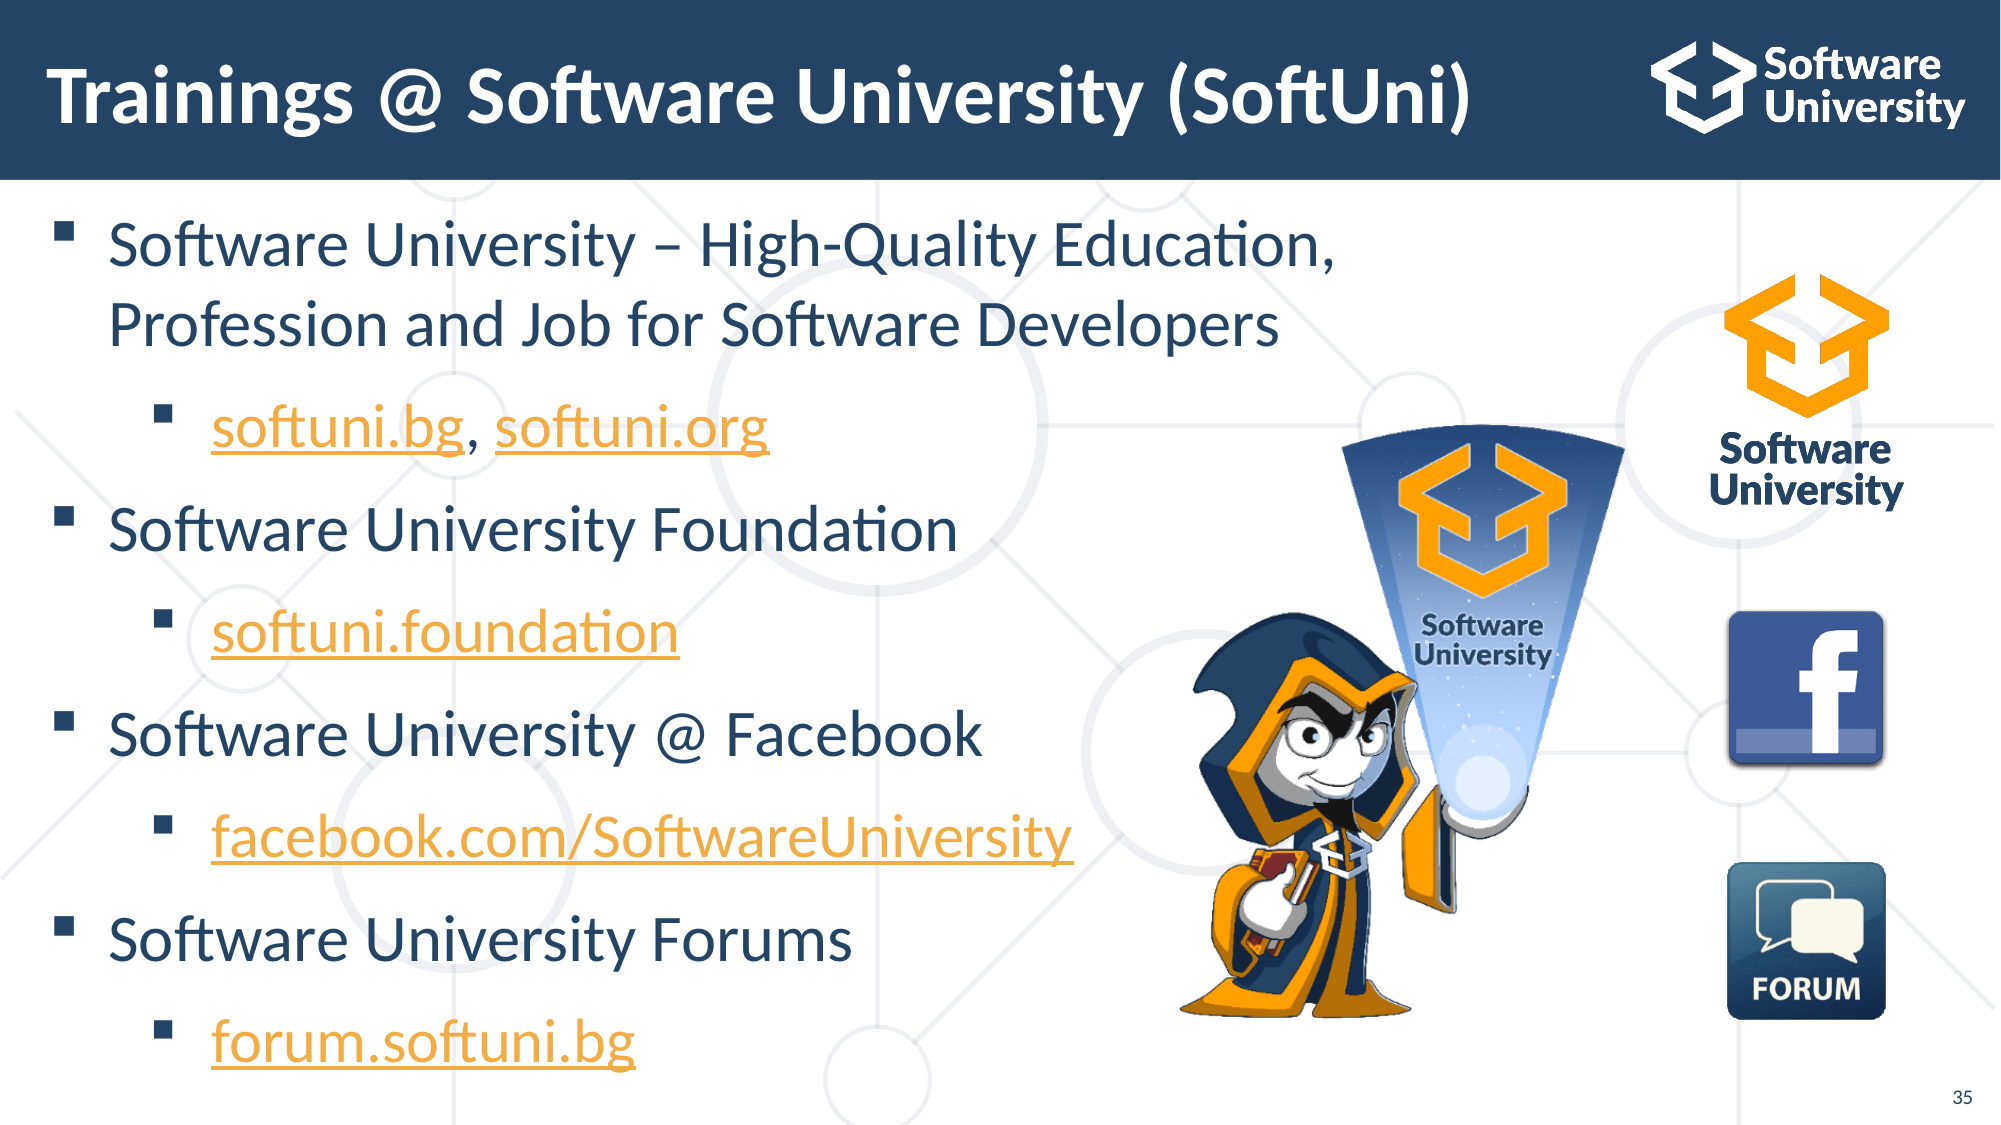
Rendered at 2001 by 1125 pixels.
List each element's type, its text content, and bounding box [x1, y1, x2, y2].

list Software University – High-Quality Education, Profession and Job for Software Developers softuni.bg, softuni.org Software University Foundation softuni.foundation Software University @ Facebook facebook.com/SoftwareUniversity Software University Forums forum.softuni.bg [31, 193, 1458, 1094]
picture [1723, 605, 1889, 773]
picture [1651, 41, 1966, 134]
picture [1458, 423, 1627, 1020]
text_box 35 [1927, 1067, 1989, 1117]
picture [1708, 274, 1904, 517]
picture [1726, 861, 1886, 1020]
title Trainings @ Software University (SoftUni) [28, 17, 1627, 163]
